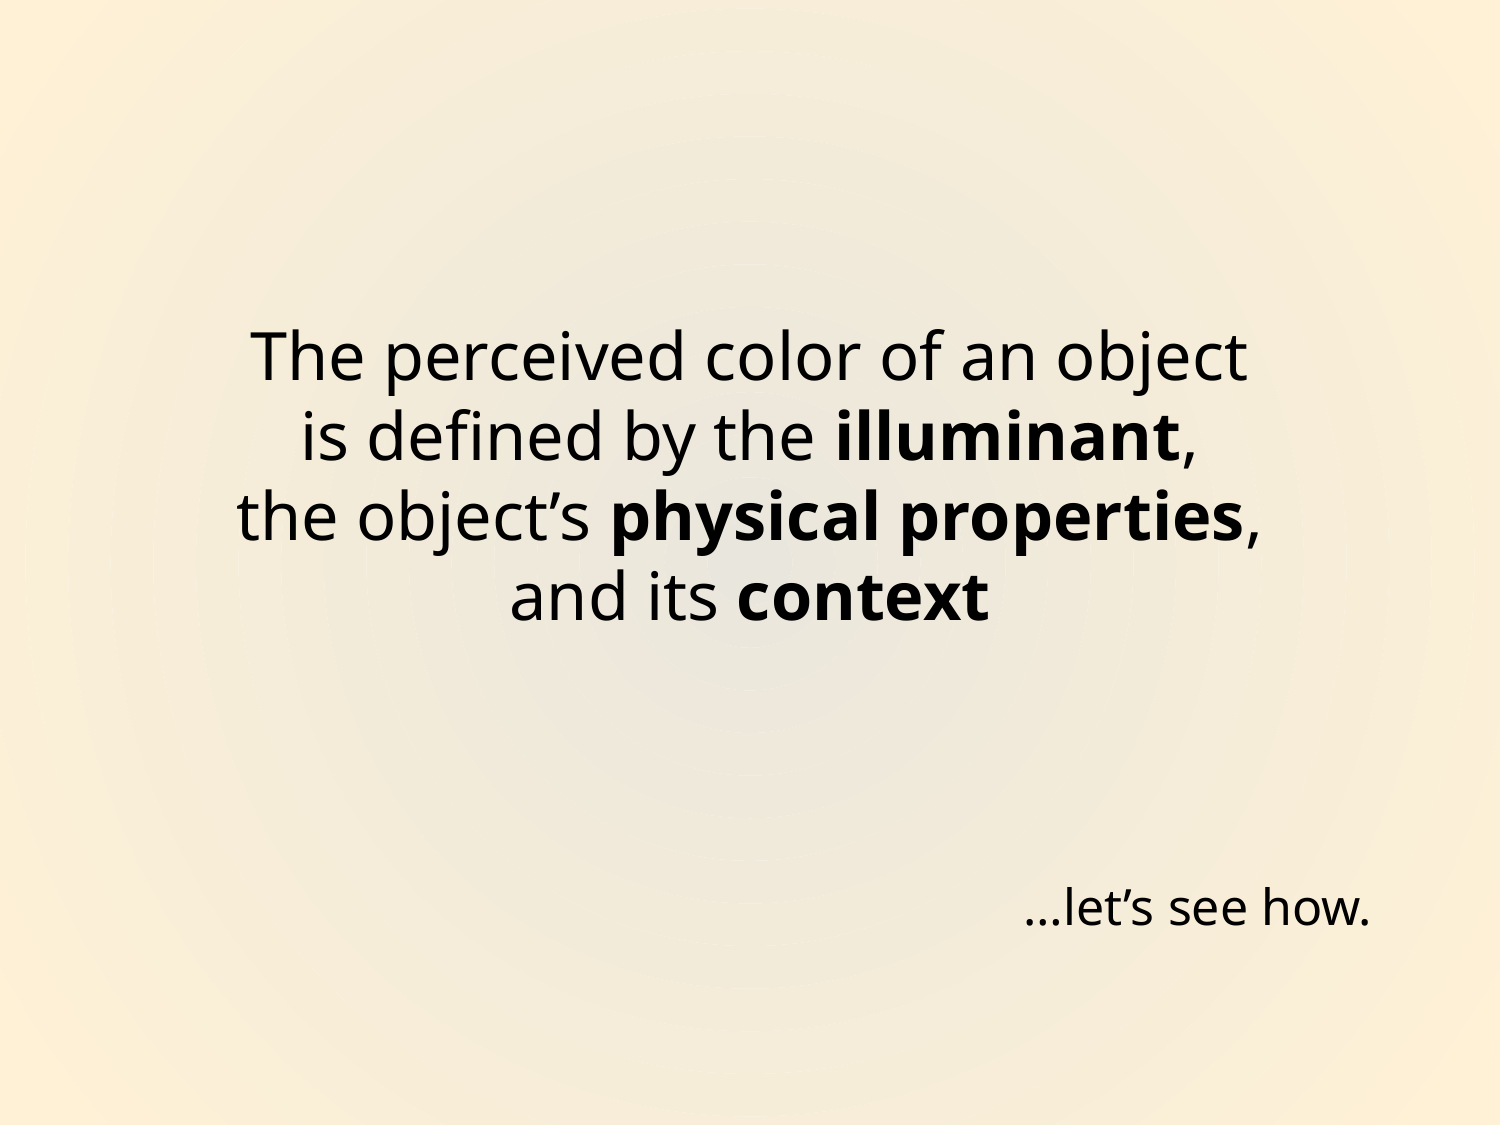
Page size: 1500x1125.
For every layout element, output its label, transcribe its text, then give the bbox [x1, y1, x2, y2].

title The perceived color of an object is defined by the illuminant, the object’s physical properties, and its context [112, 297, 1388, 650]
text_box …let’s see how. [112, 701, 1388, 943]
